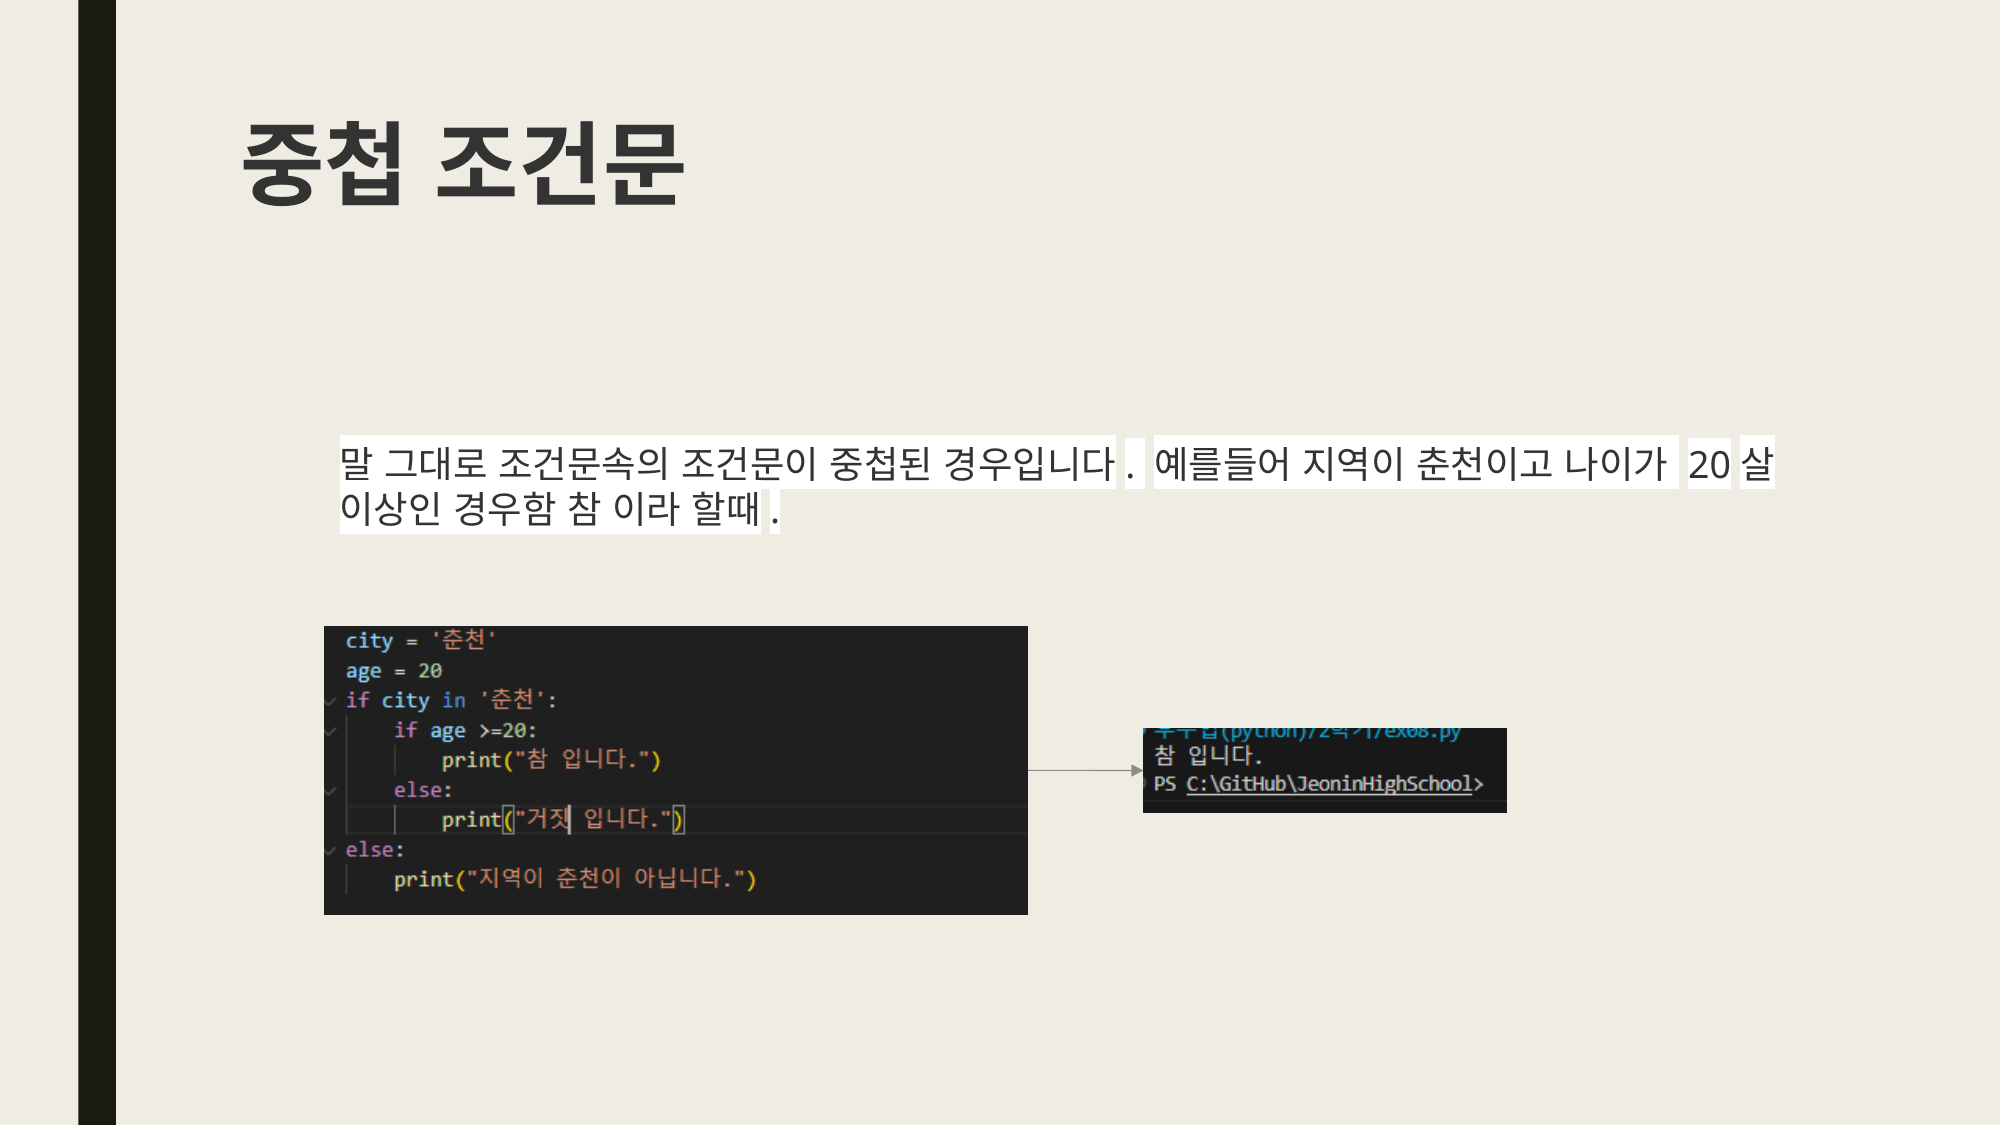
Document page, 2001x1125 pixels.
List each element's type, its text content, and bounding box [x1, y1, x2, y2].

title 중첩 조건문 [225, 112, 1247, 237]
picture [324, 626, 1028, 915]
text_box 말 그대로 조건문속의 조건문이 중첩된 경우입니다. 예를들어 지역이 춘천이고 나이가 20살 이상인 경우함 참 이라 할때. [324, 433, 1815, 539]
picture [1143, 728, 1507, 813]
